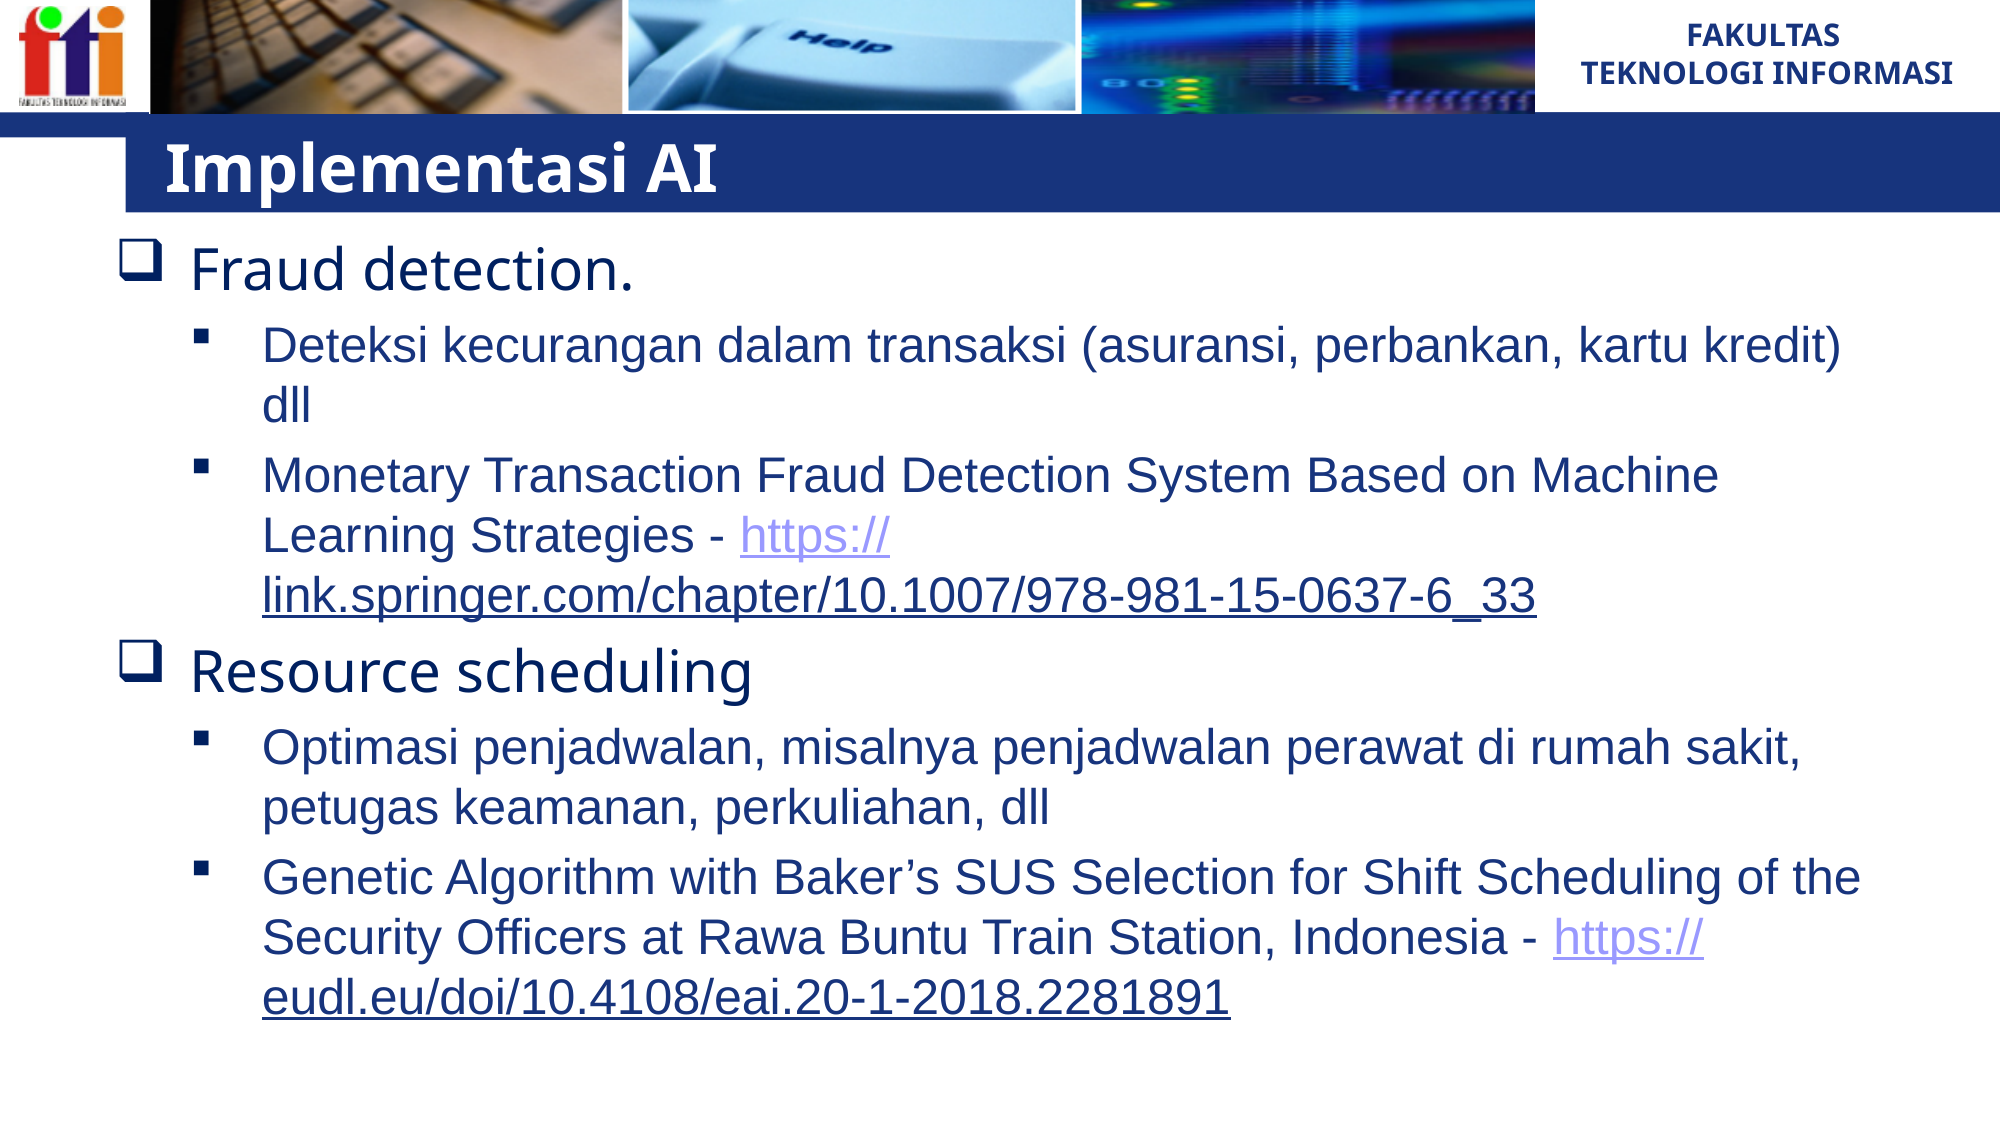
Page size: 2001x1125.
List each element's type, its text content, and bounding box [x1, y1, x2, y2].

picture [19, 6, 126, 106]
title Implementasi AI [149, 119, 1934, 213]
picture [149, 0, 1535, 114]
list Fraud detection. Deteksi kecurangan dalam transaksi (asuransi, perbankan, kartu kredit) dll Monetary Transaction Fraud Detection System Based on Machine Learning Strategies - https://link.springer.com/chapter/10.1007/978-981-15-0637-6_33 Resource scheduling Optimasi penjadwalan, misalnya penjadwalan perawat di rumah sakit, petugas keamanan, perkuliahan, dll Genetic Algorithm with Baker’s SUS Selection for Shift Scheduling of the Security Officers at Rawa Buntu Train Station, Indonesia - https://eudl.eu/doi/10.4108/eai.20-1-2018.2281891 [99, 224, 1901, 1038]
